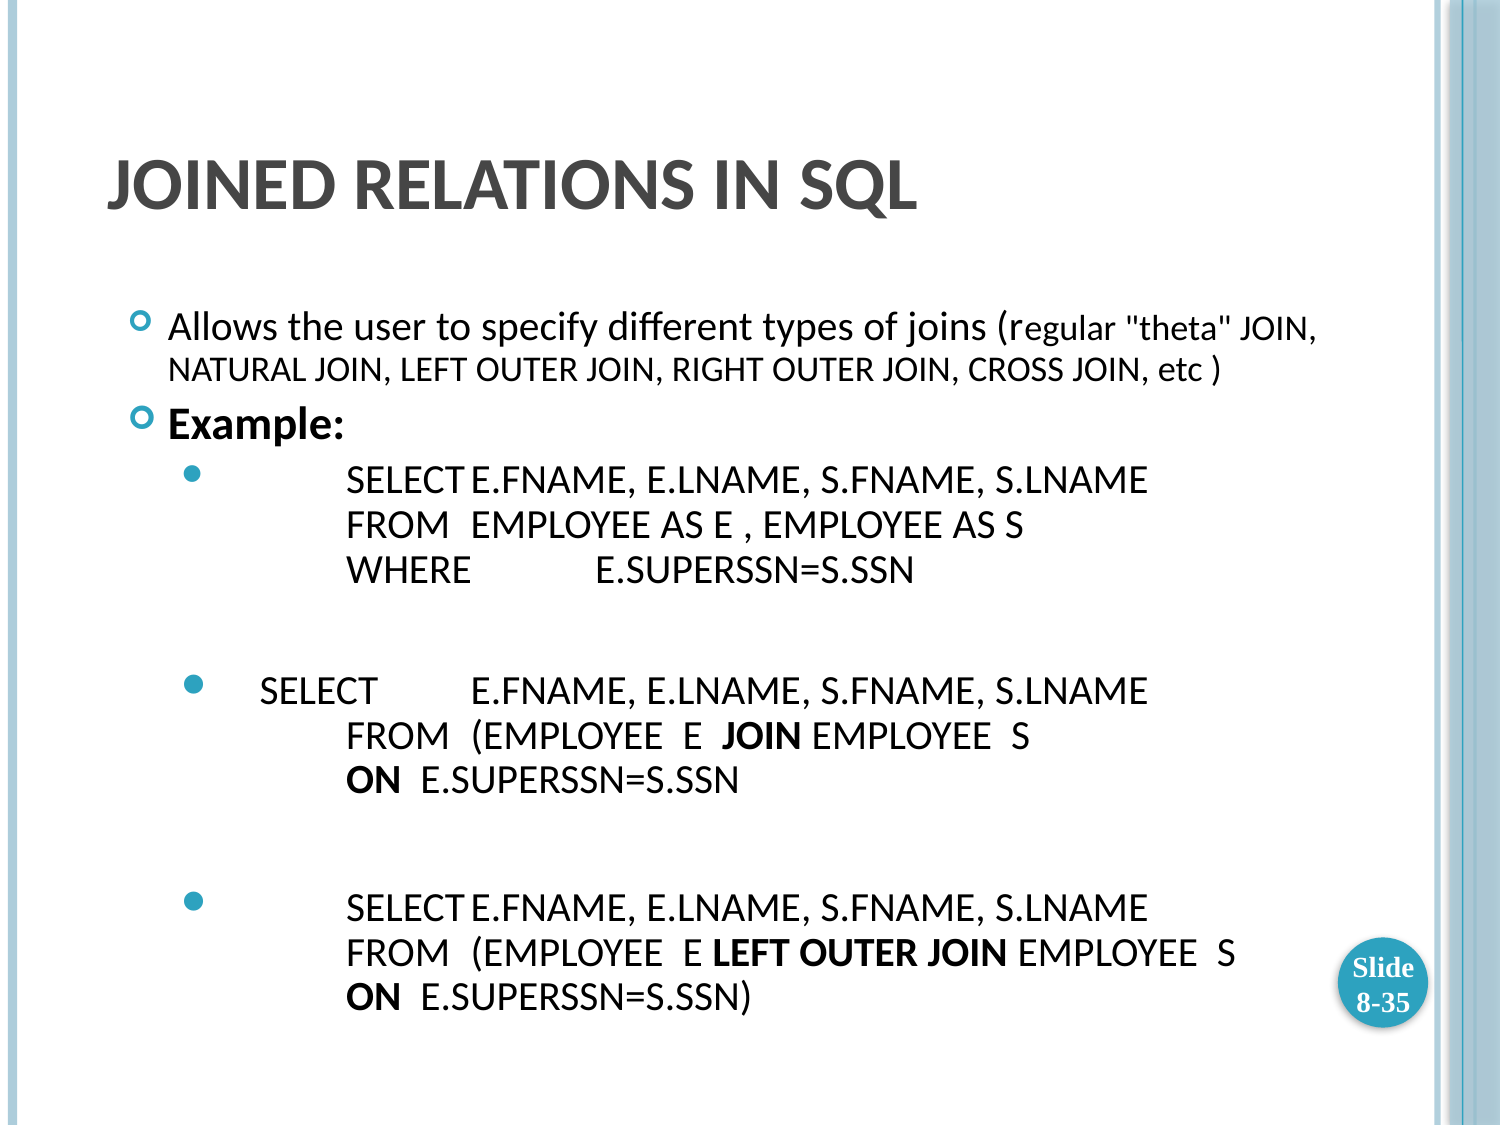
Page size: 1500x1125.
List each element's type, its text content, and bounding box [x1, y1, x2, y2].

title Joined Relations in SQL [93, 44, 1445, 232]
slide_number Slide 8-35 [1333, 940, 1434, 1026]
list Allows the user to specify different types of joins (regular "theta" JOIN, NATURAL JOIN, LEFT OUTER JOIN, RIGHT OUTER JOIN, CROSS JOIN, etc ) Example: SELECT E.FNAME, E.LNAME, S.FNAME, S.LNAME FROM EMPLOYEE AS E , EMPLOYEE AS S WHERE E.SUPERSSN=S.SSN SELECT E.FNAME, E.LNAME, S.FNAME, S.LNAME FROM (EMPLOYEE E JOIN EMPLOYEE S ON E.SUPERSSN=S.SSN SELECT E.FNAME, E.LNAME, S.FNAME, S.LNAME FROM (EMPLOYEE E LEFT OUTER JOIN EMPLOYEE S ON E.SUPERSSN=S.SSN) [112, 297, 1434, 1080]
